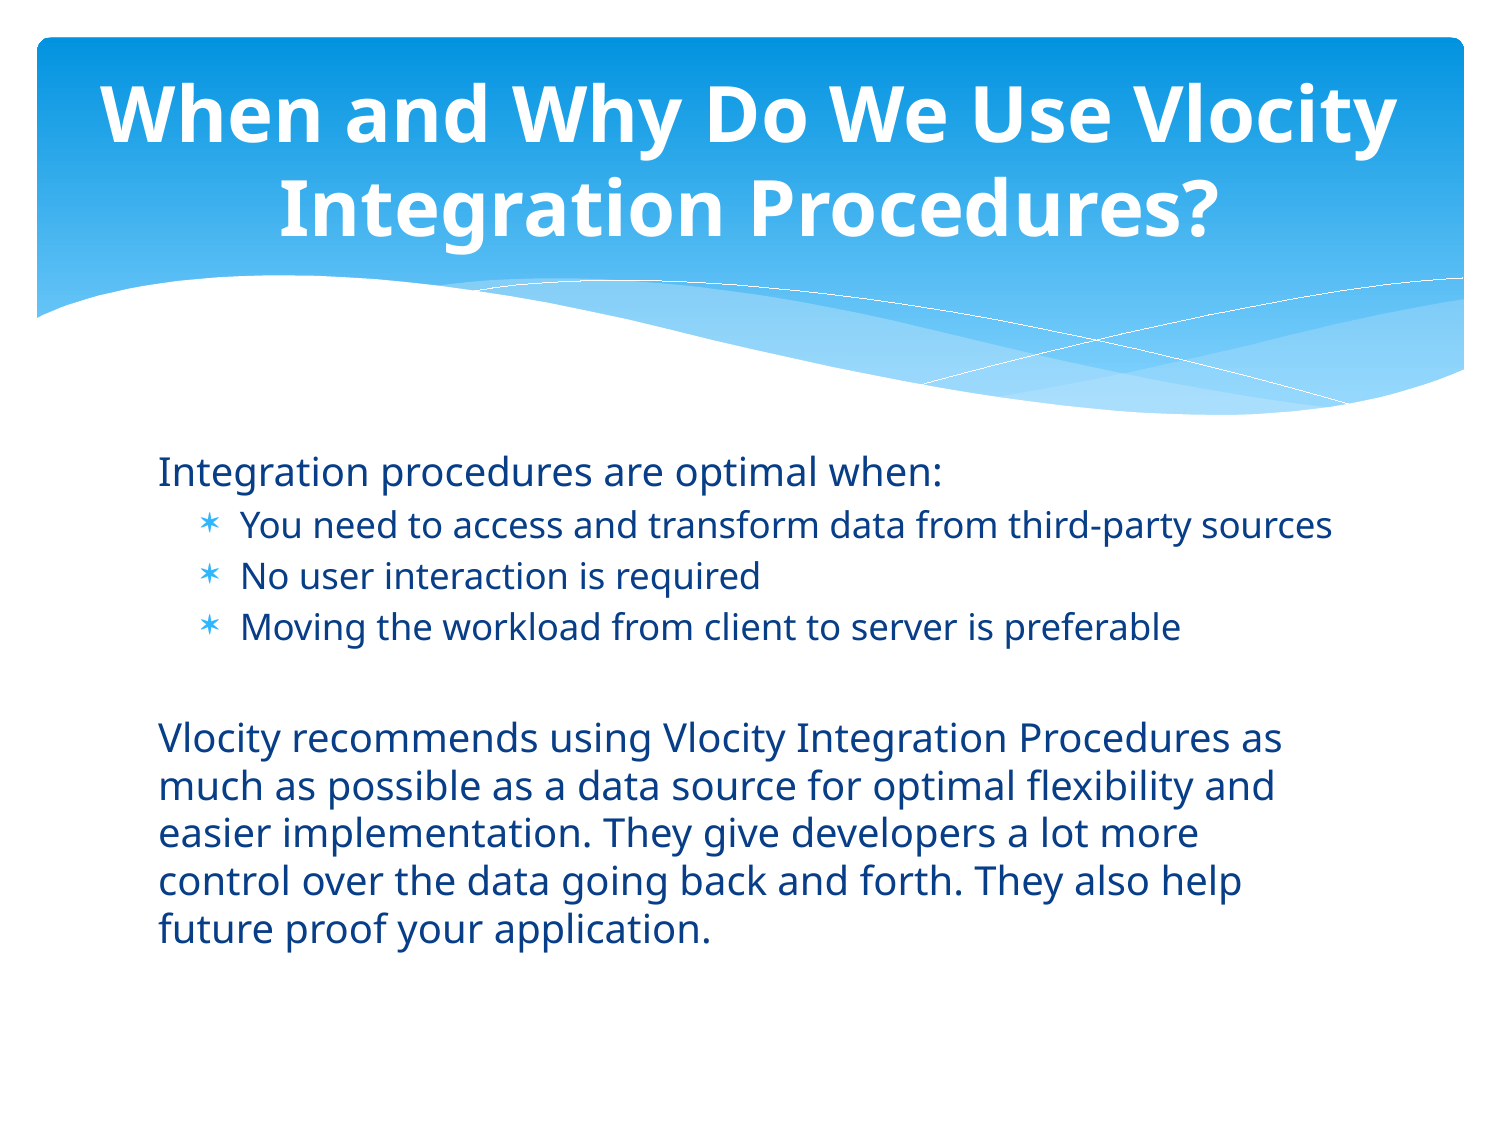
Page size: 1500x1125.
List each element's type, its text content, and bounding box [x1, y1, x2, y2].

list Integration procedures are optimal when: You need to access and transform data from third-party sources No user interaction is required Moving the workload from client to server is preferable Vlocity recommends using Vlocity Integration Procedures as much as possible as a data source for optimal flexibility and easier implementation. They give developers a lot more control over the data going back and forth. They also help future proof your application. [143, 438, 1359, 1005]
title When and Why Do We Use Vlocity Integration Procedures? [75, 55, 1425, 261]
